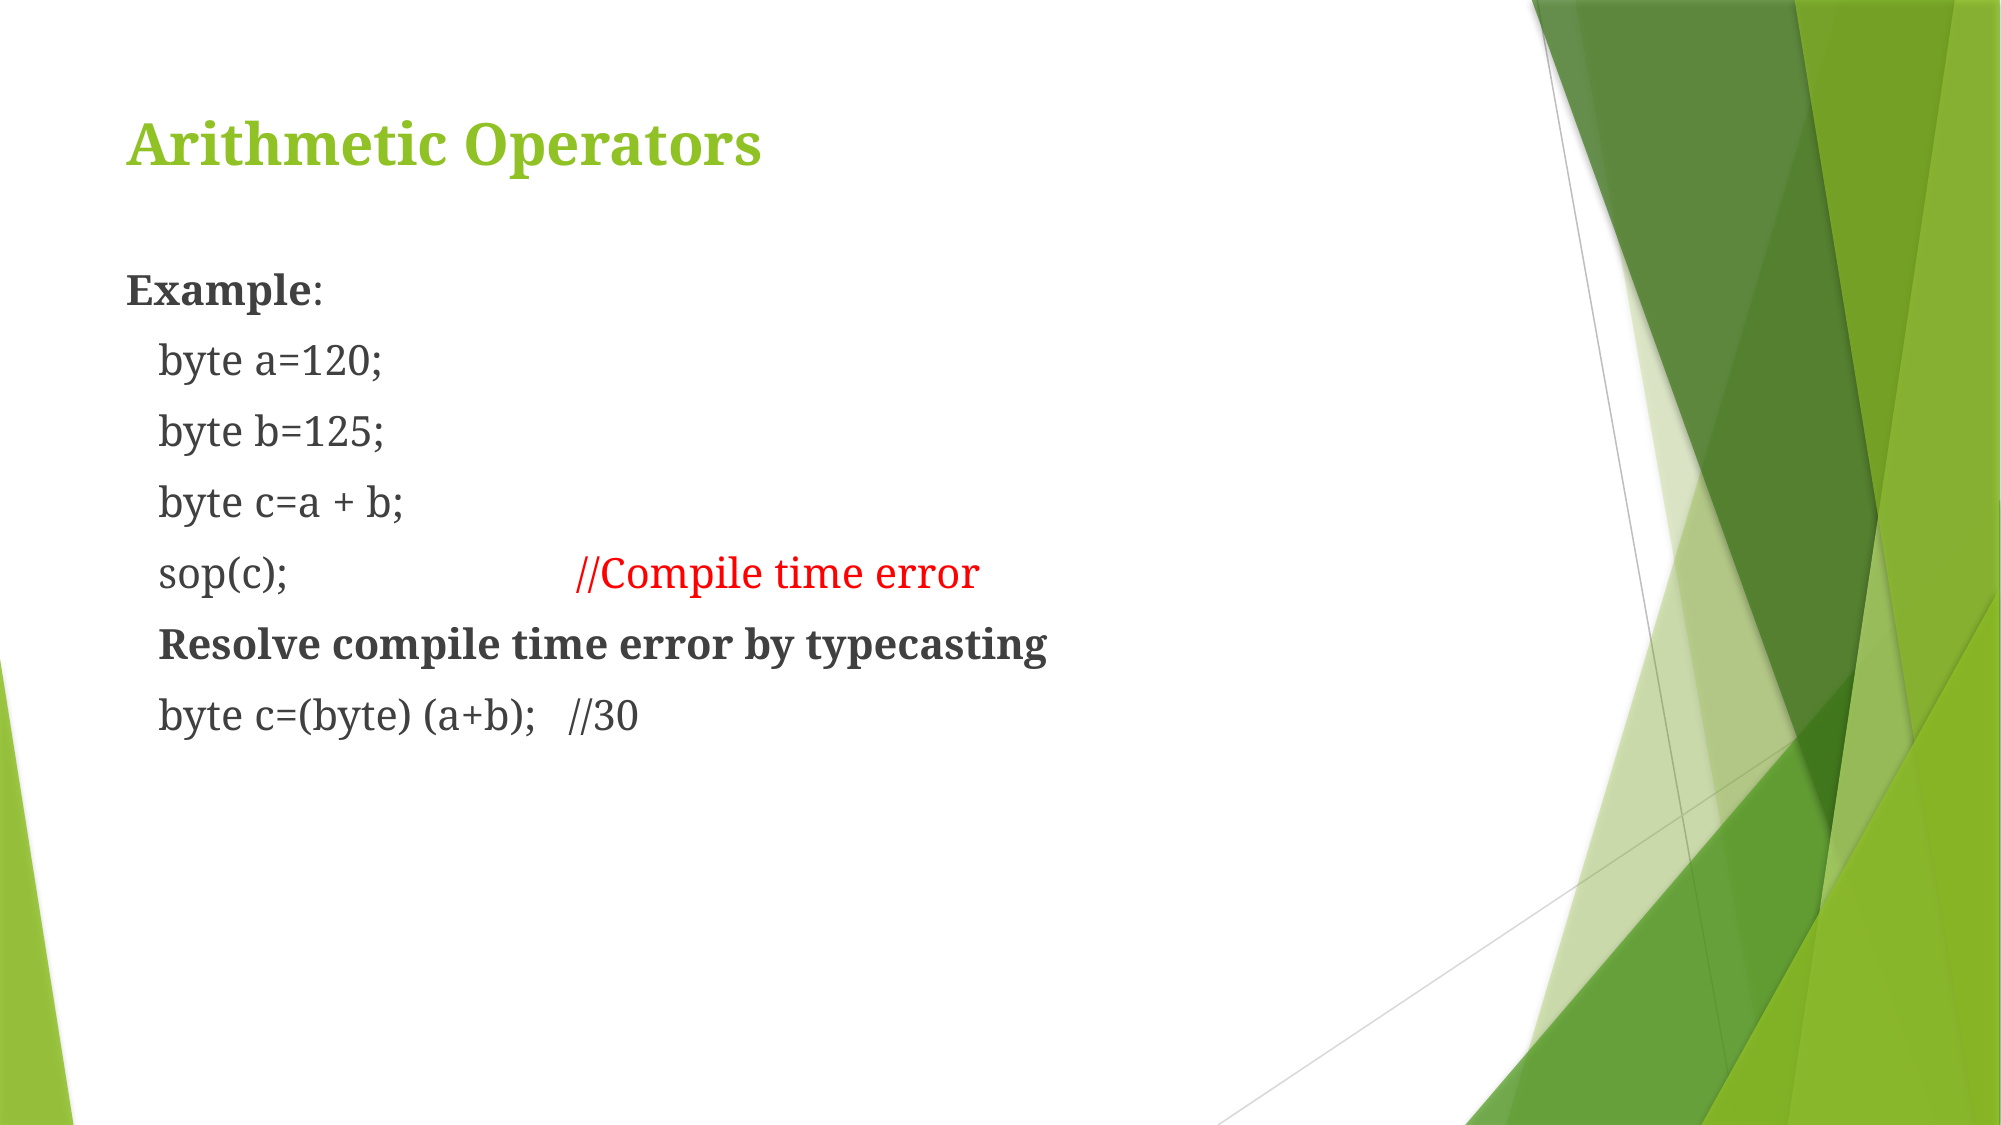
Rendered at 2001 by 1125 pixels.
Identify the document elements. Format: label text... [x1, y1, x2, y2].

list Example: byte a=120; byte b=125; byte c=a + b; sop(c); //Compile time error Resolve compile time error by typecasting byte c=(byte) (a+b); //30 [111, 255, 1522, 992]
title Arithmetic Operators [111, 99, 1522, 229]
